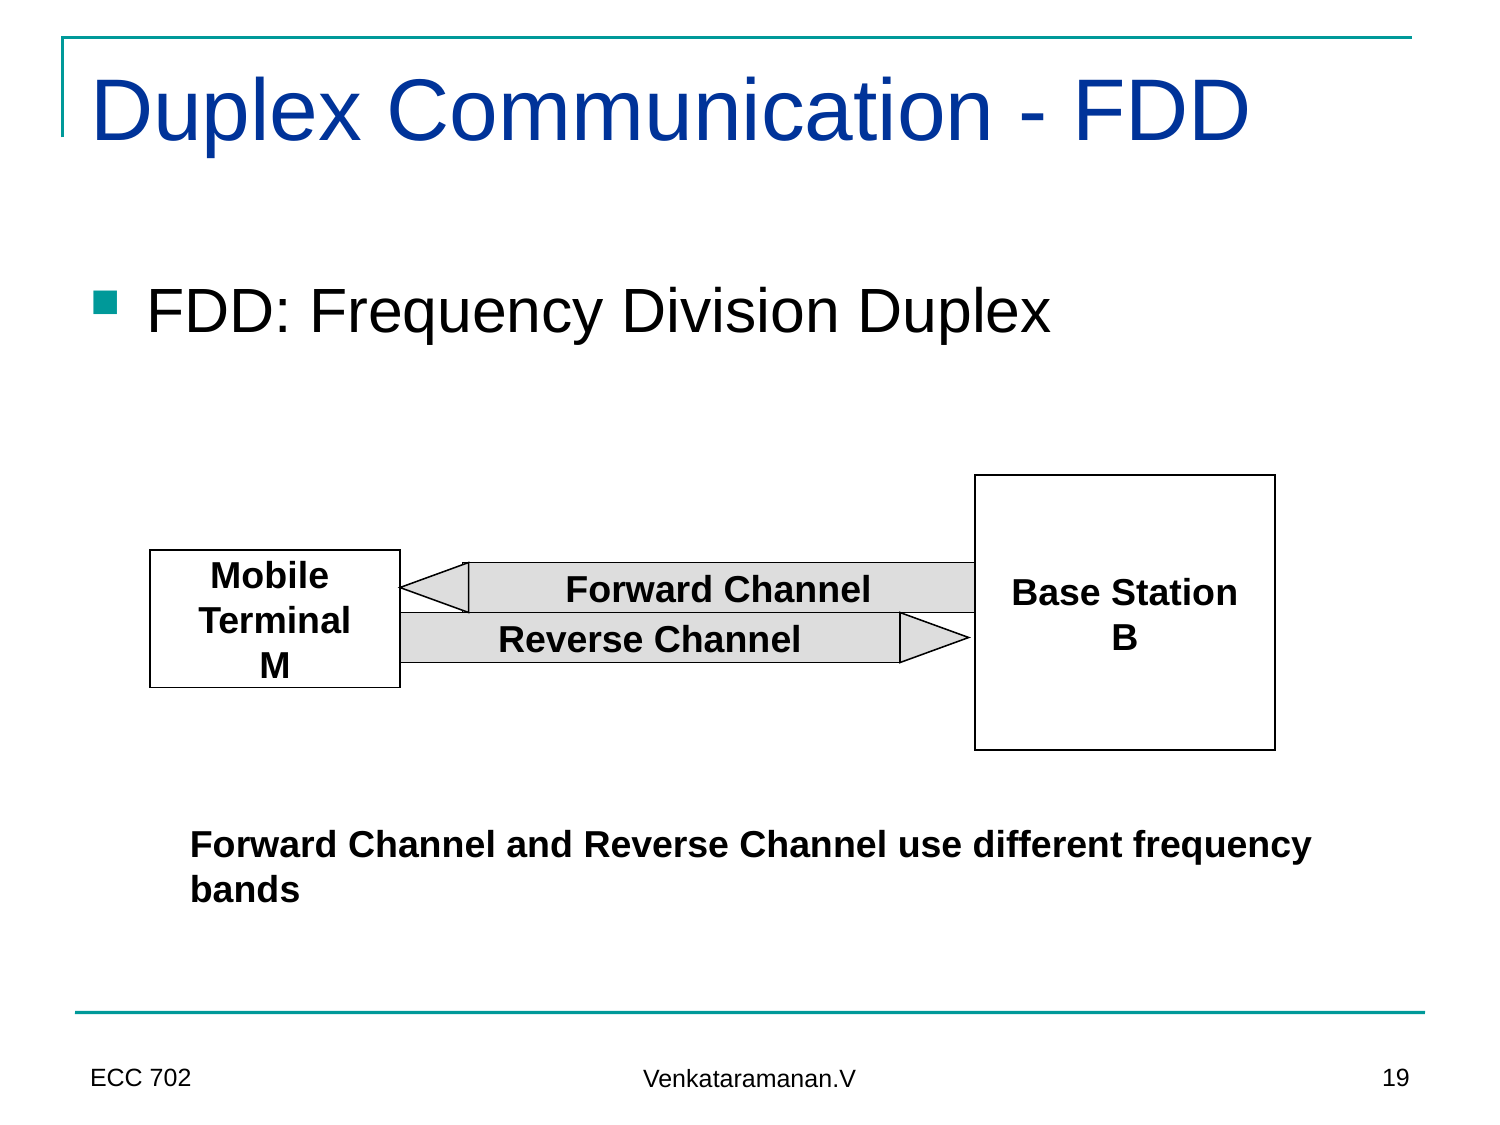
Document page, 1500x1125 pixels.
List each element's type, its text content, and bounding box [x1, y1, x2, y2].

text_box [900, 612, 969, 663]
slide_number 19 [1074, 1024, 1425, 1100]
text_box Mobile Terminal M [150, 549, 400, 688]
title Duplex Communication - FDD [75, 45, 1425, 233]
text_box Base Station B [974, 474, 1275, 750]
text_box Reverse Channel [399, 612, 900, 663]
text_box [399, 562, 469, 613]
slide_number ECC 702 [75, 1024, 425, 1100]
footer Venkataramanan.V [512, 1025, 988, 1100]
text_box Forward Channel and Reverse Channel use different frequency bands [175, 812, 1339, 918]
list FDD: Frequency Division Duplex [75, 262, 1425, 1006]
text_box Forward Channel [469, 562, 975, 613]
